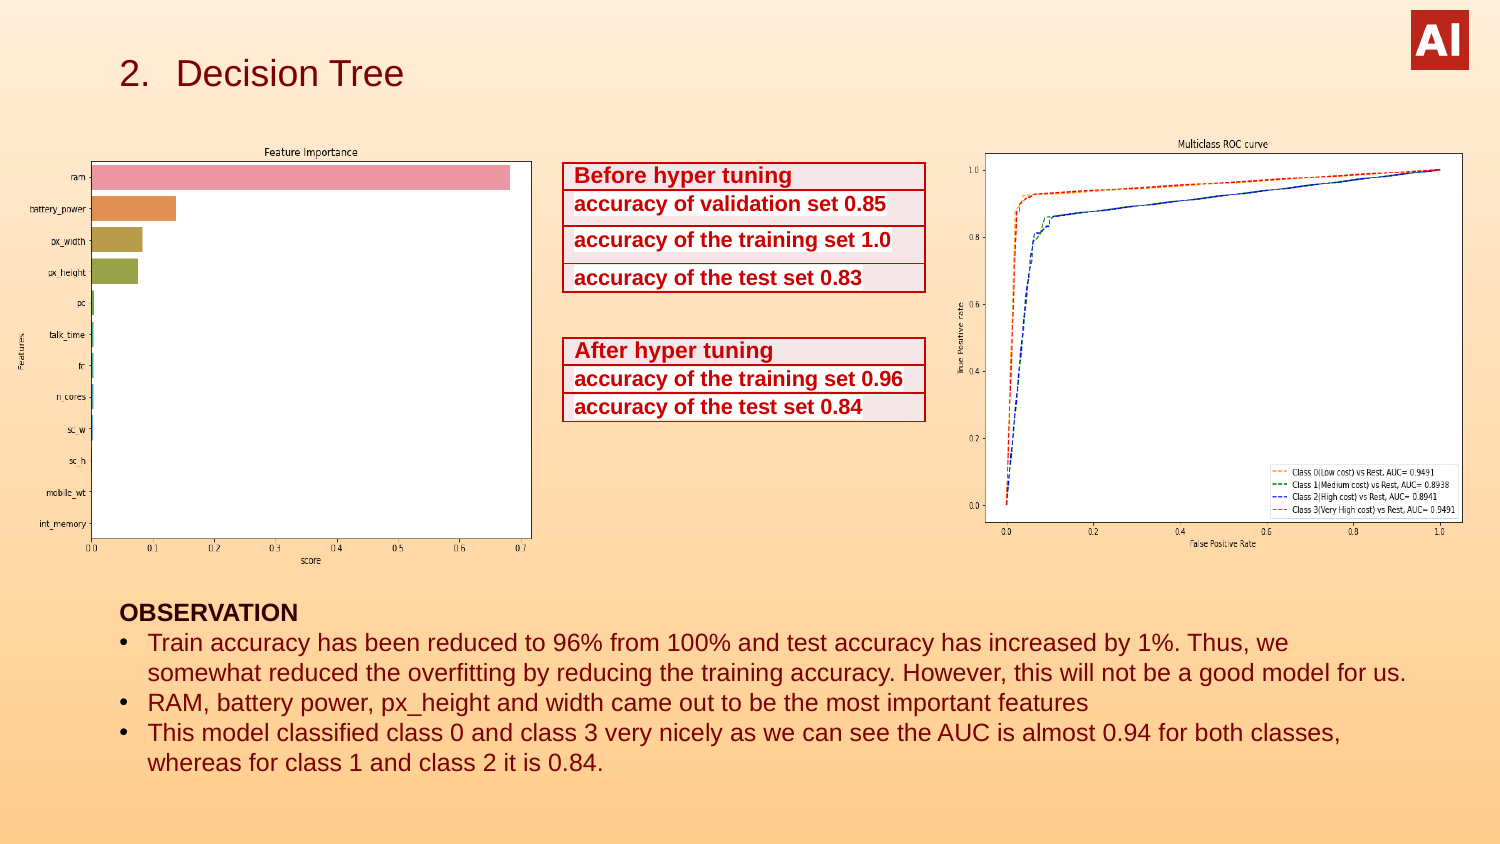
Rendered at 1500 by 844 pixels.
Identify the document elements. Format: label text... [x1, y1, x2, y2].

picture [12, 141, 536, 571]
table_cell accuracy of the training set 1.0 [564, 227, 924, 263]
text_box Decision Tree [104, 41, 479, 102]
picture [952, 133, 1466, 554]
table_cell accuracy of validation set 0.85 [564, 191, 924, 225]
table_cell accuracy of the test set 0.83 [564, 264, 924, 291]
text_box OBSERVATION Train accuracy has been reduced to 96% from 100% and test accuracy has increased by 1%. Thus, we somewhat reduced the overfitting by reducing the training accuracy. However, this will not be a good model for us. RAM, battery power, px_height and width came out to be the most important features This model classified class 0 and class 3 very nicely as we can see the AUC is almost 0.94 for both classes, whereas for class 1 and class 2 it is 0.84. [104, 589, 1427, 784]
table_cell accuracy of the training set 0.96 [564, 366, 924, 392]
table_cell accuracy of the test set 0.84 [564, 394, 924, 421]
picture [1411, 10, 1469, 70]
table_header Before hyper tuning [564, 164, 924, 189]
table_header After hyper tuning [564, 339, 924, 364]
